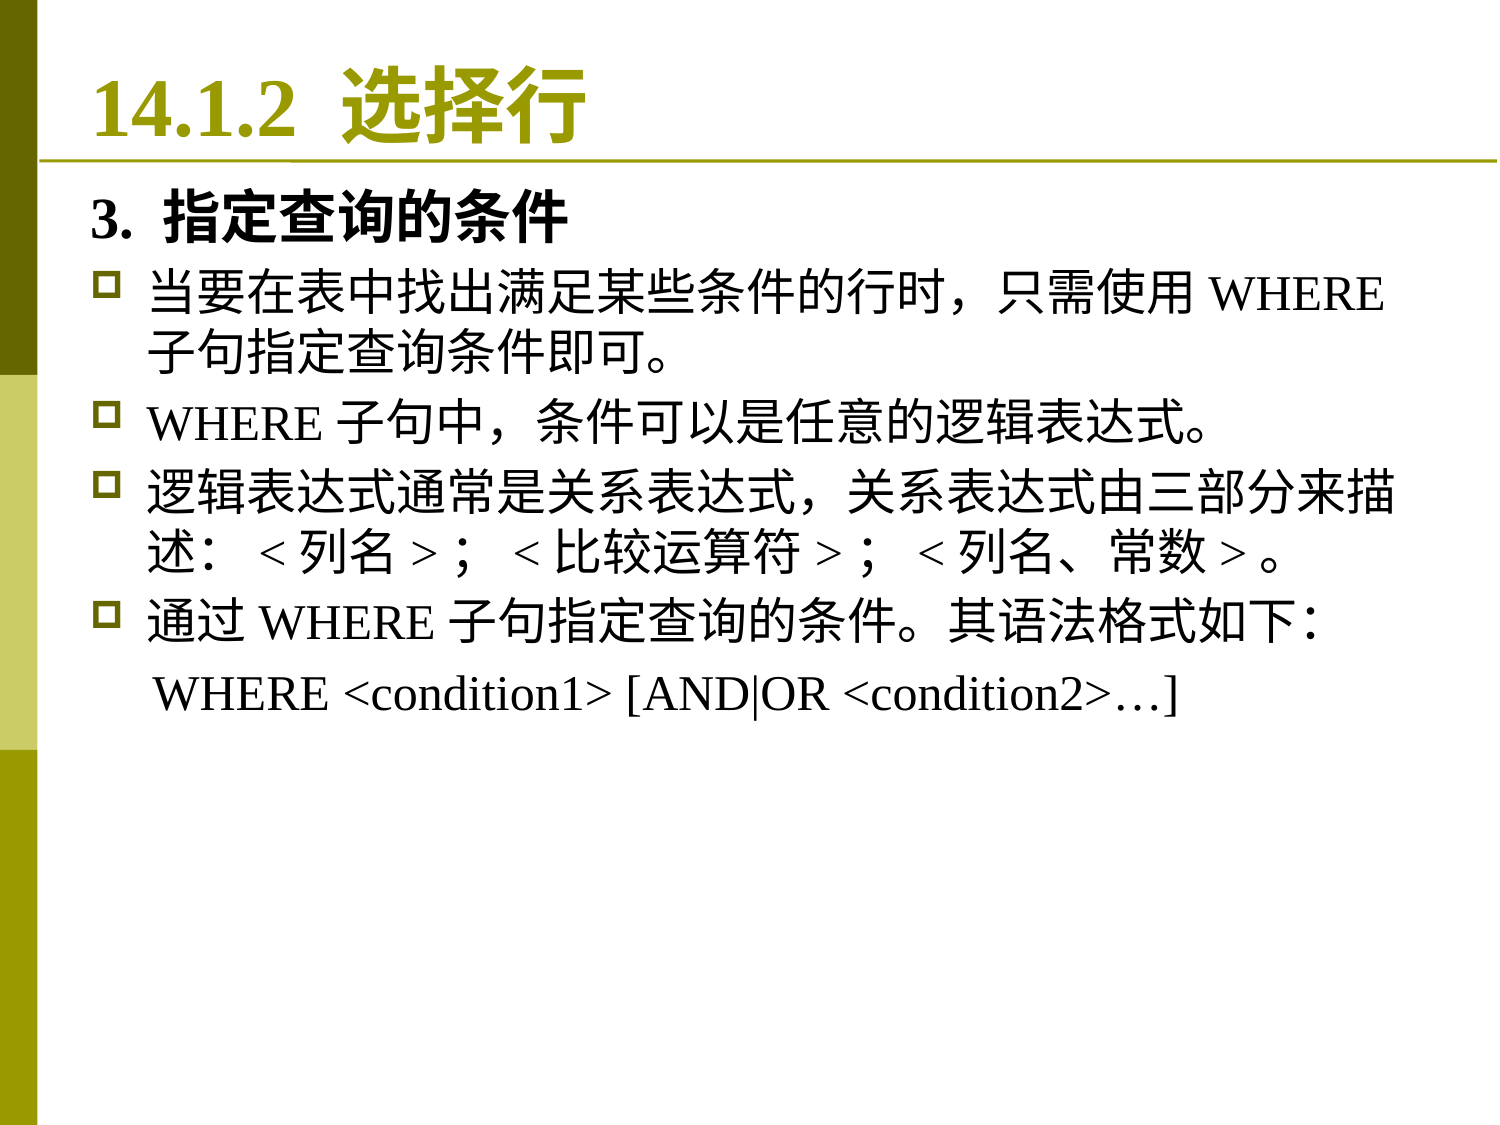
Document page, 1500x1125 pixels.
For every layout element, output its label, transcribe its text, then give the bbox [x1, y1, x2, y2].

title 14.1.2 选择行 [75, 45, 1425, 161]
list 3. 指定查询的条件 当要在表中找出满足某些条件的行时，只需使用WHERE子句指定查询条件即可。 WHERE子句中，条件可以是任意的逻辑表达式。 逻辑表达式通常是关系表达式，关系表达式由三部分来描述：<列名>；<比较运算符>；<列名、常数>。 通过WHERE子句指定查询的条件。其语法格式如下： WHERE <condition1> [AND|OR <condition2>…] [75, 172, 1425, 1024]
